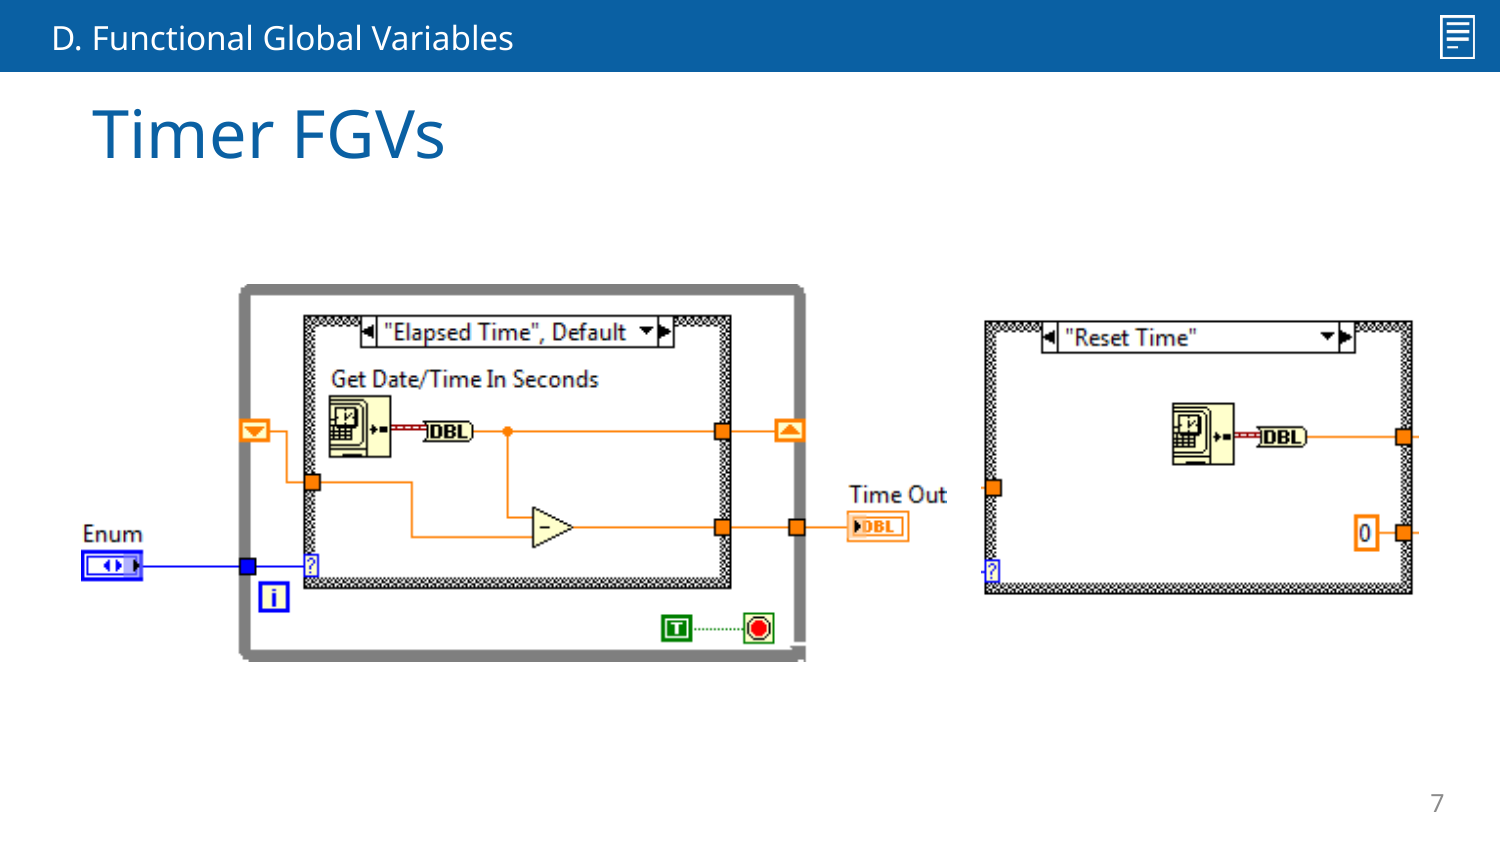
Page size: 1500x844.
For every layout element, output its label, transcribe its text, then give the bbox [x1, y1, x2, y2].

list Timer FGVs [78, 84, 1366, 282]
picture [1440, 15, 1475, 59]
slide_number 7 [1400, 782, 1475, 828]
picture [80, 284, 947, 662]
picture [981, 317, 1419, 598]
list D. Functional Global Variables [35, 9, 1113, 63]
